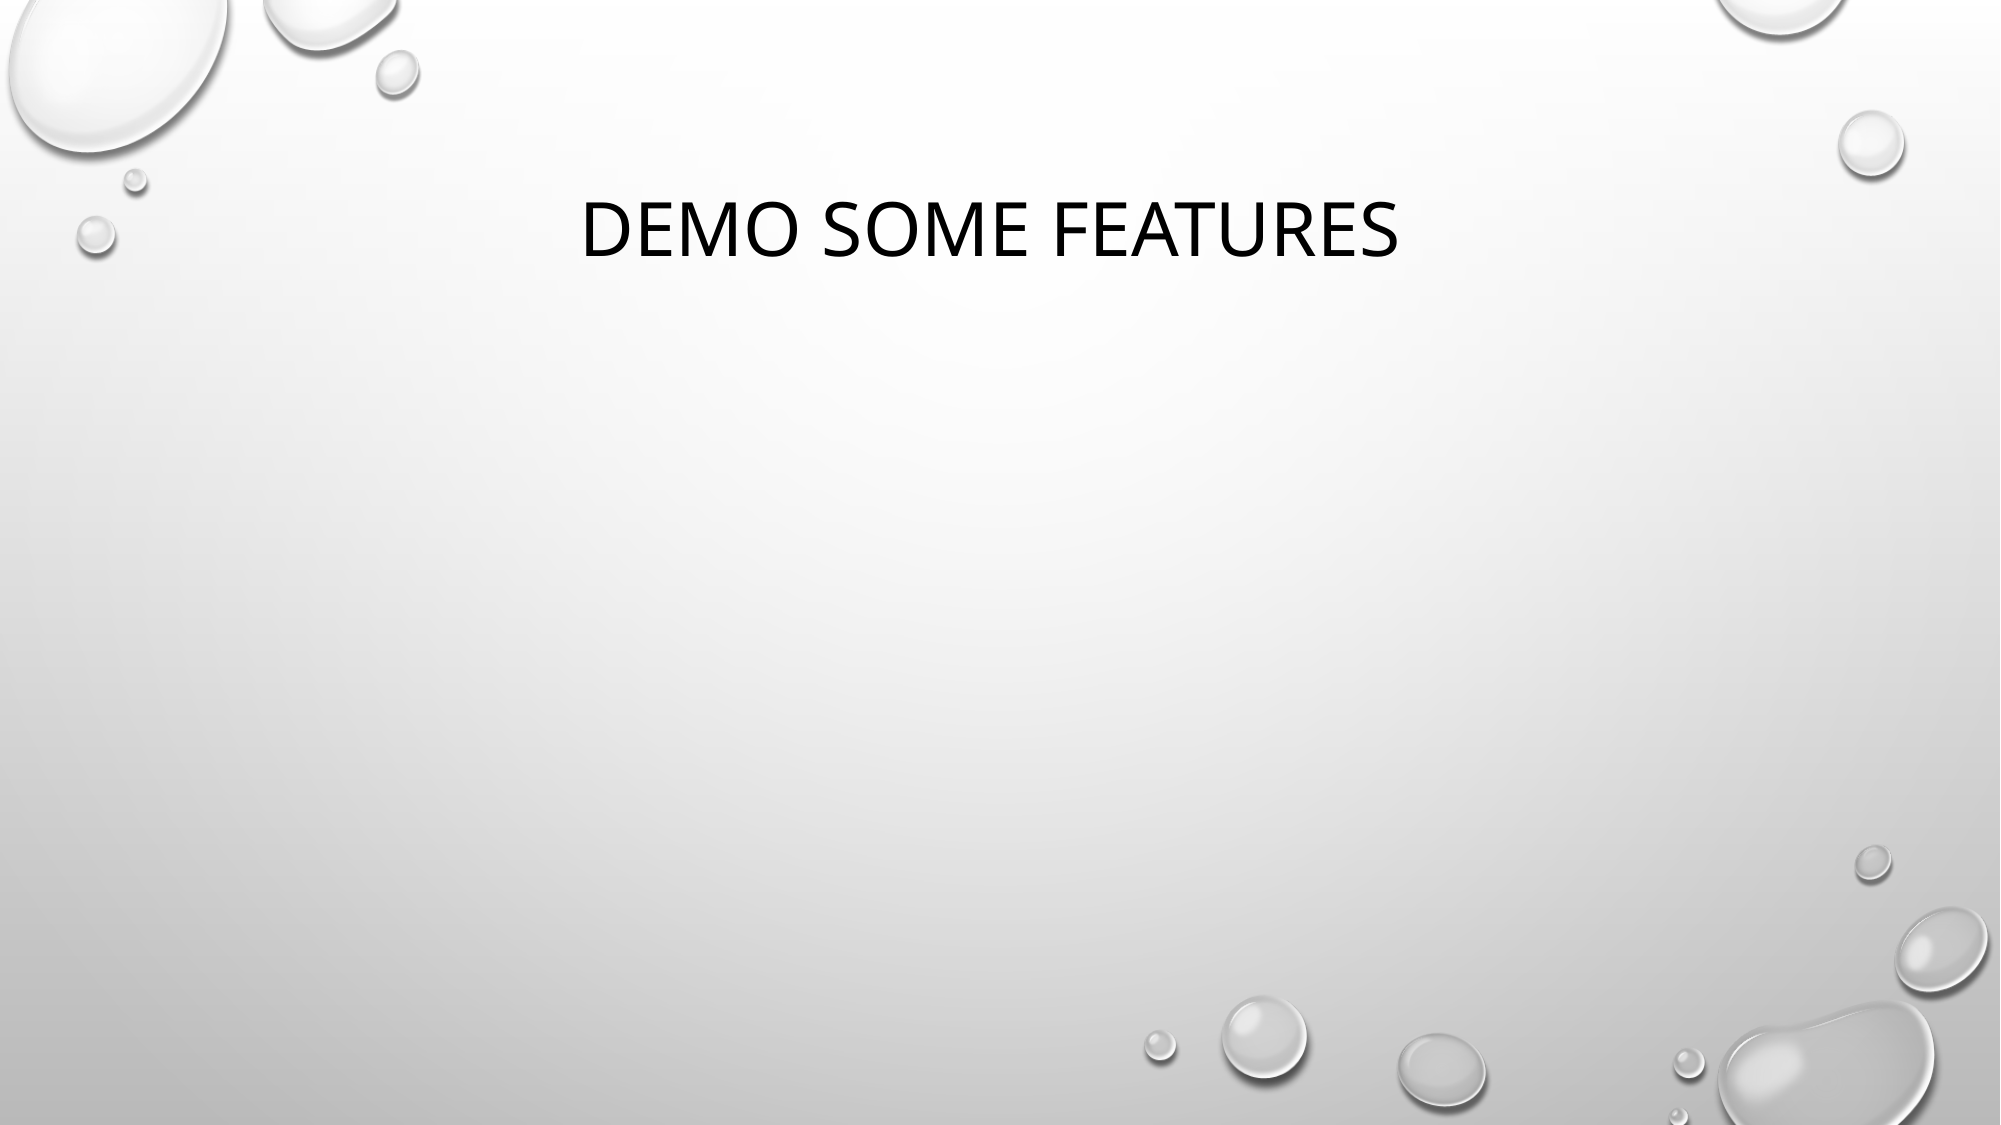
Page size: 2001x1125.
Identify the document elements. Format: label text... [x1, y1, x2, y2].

picture [0, 0, 2000, 1125]
title Demo some features [149, 101, 1851, 364]
